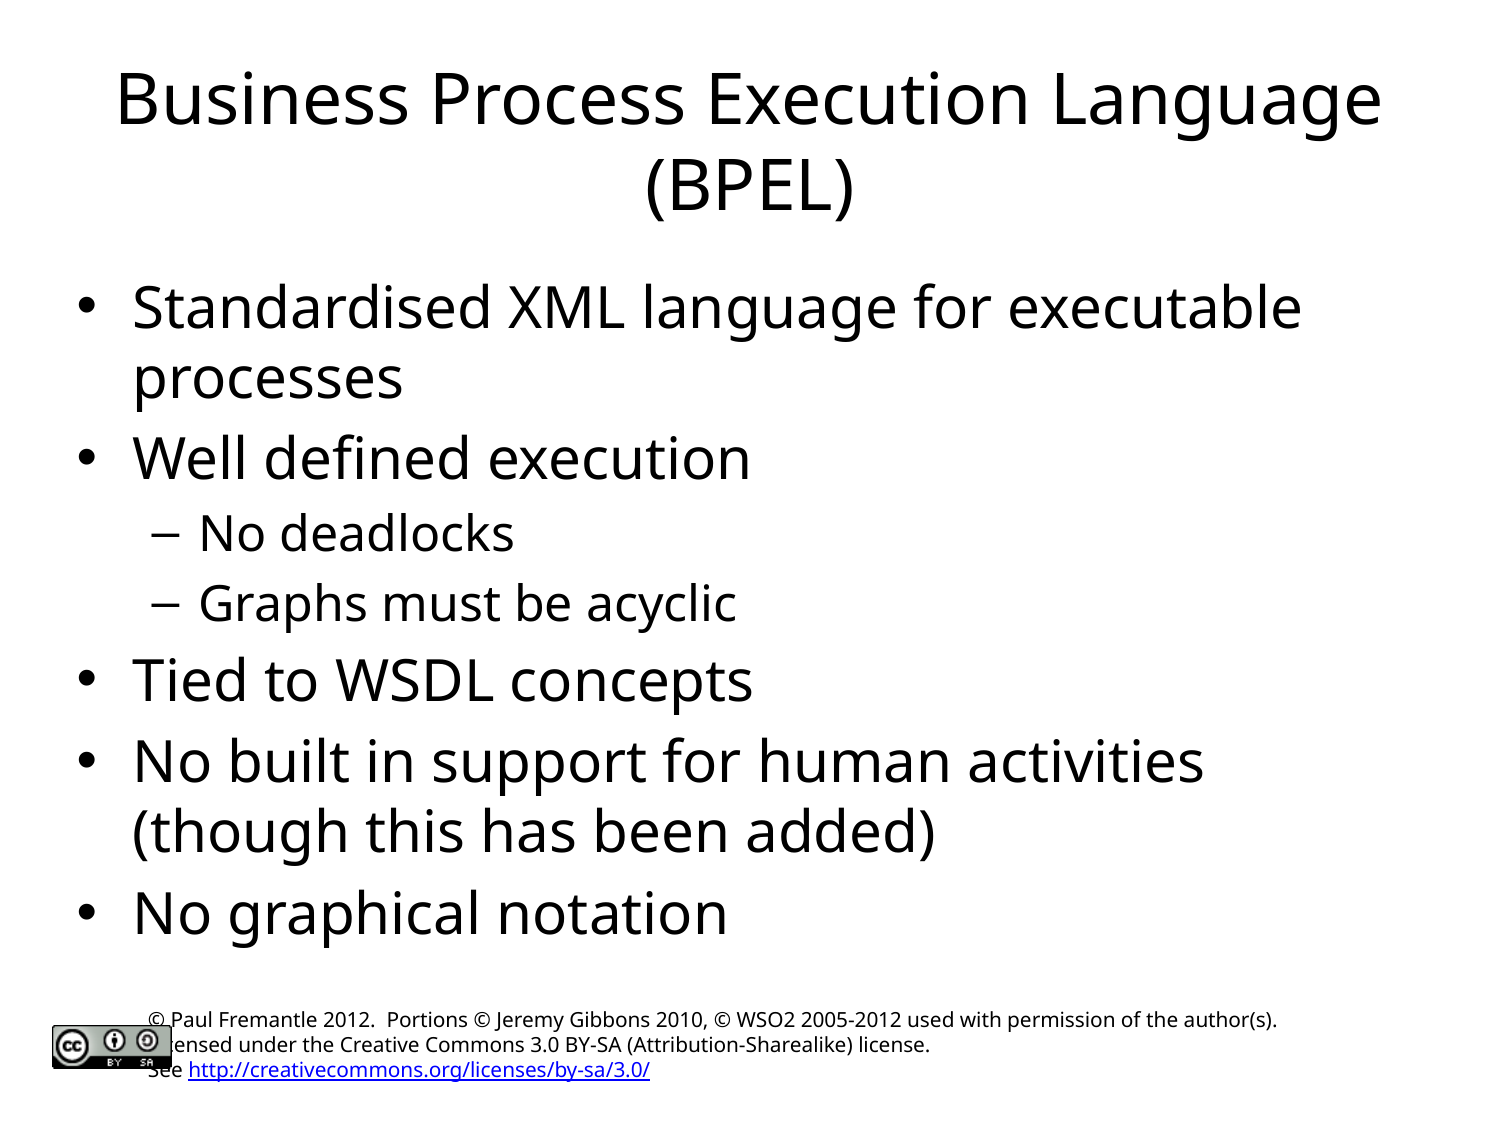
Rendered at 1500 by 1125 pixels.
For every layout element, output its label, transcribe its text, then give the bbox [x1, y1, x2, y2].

list Standardised XML language for executable processes Well defined execution No deadlocks Graphs must be acyclic Tied to WSDL concepts No built in support for human activities (though this has been added) No graphical notation [61, 262, 1412, 1005]
picture [52, 1025, 172, 1069]
title Business Process Execution Language (BPEL) [75, 45, 1425, 233]
